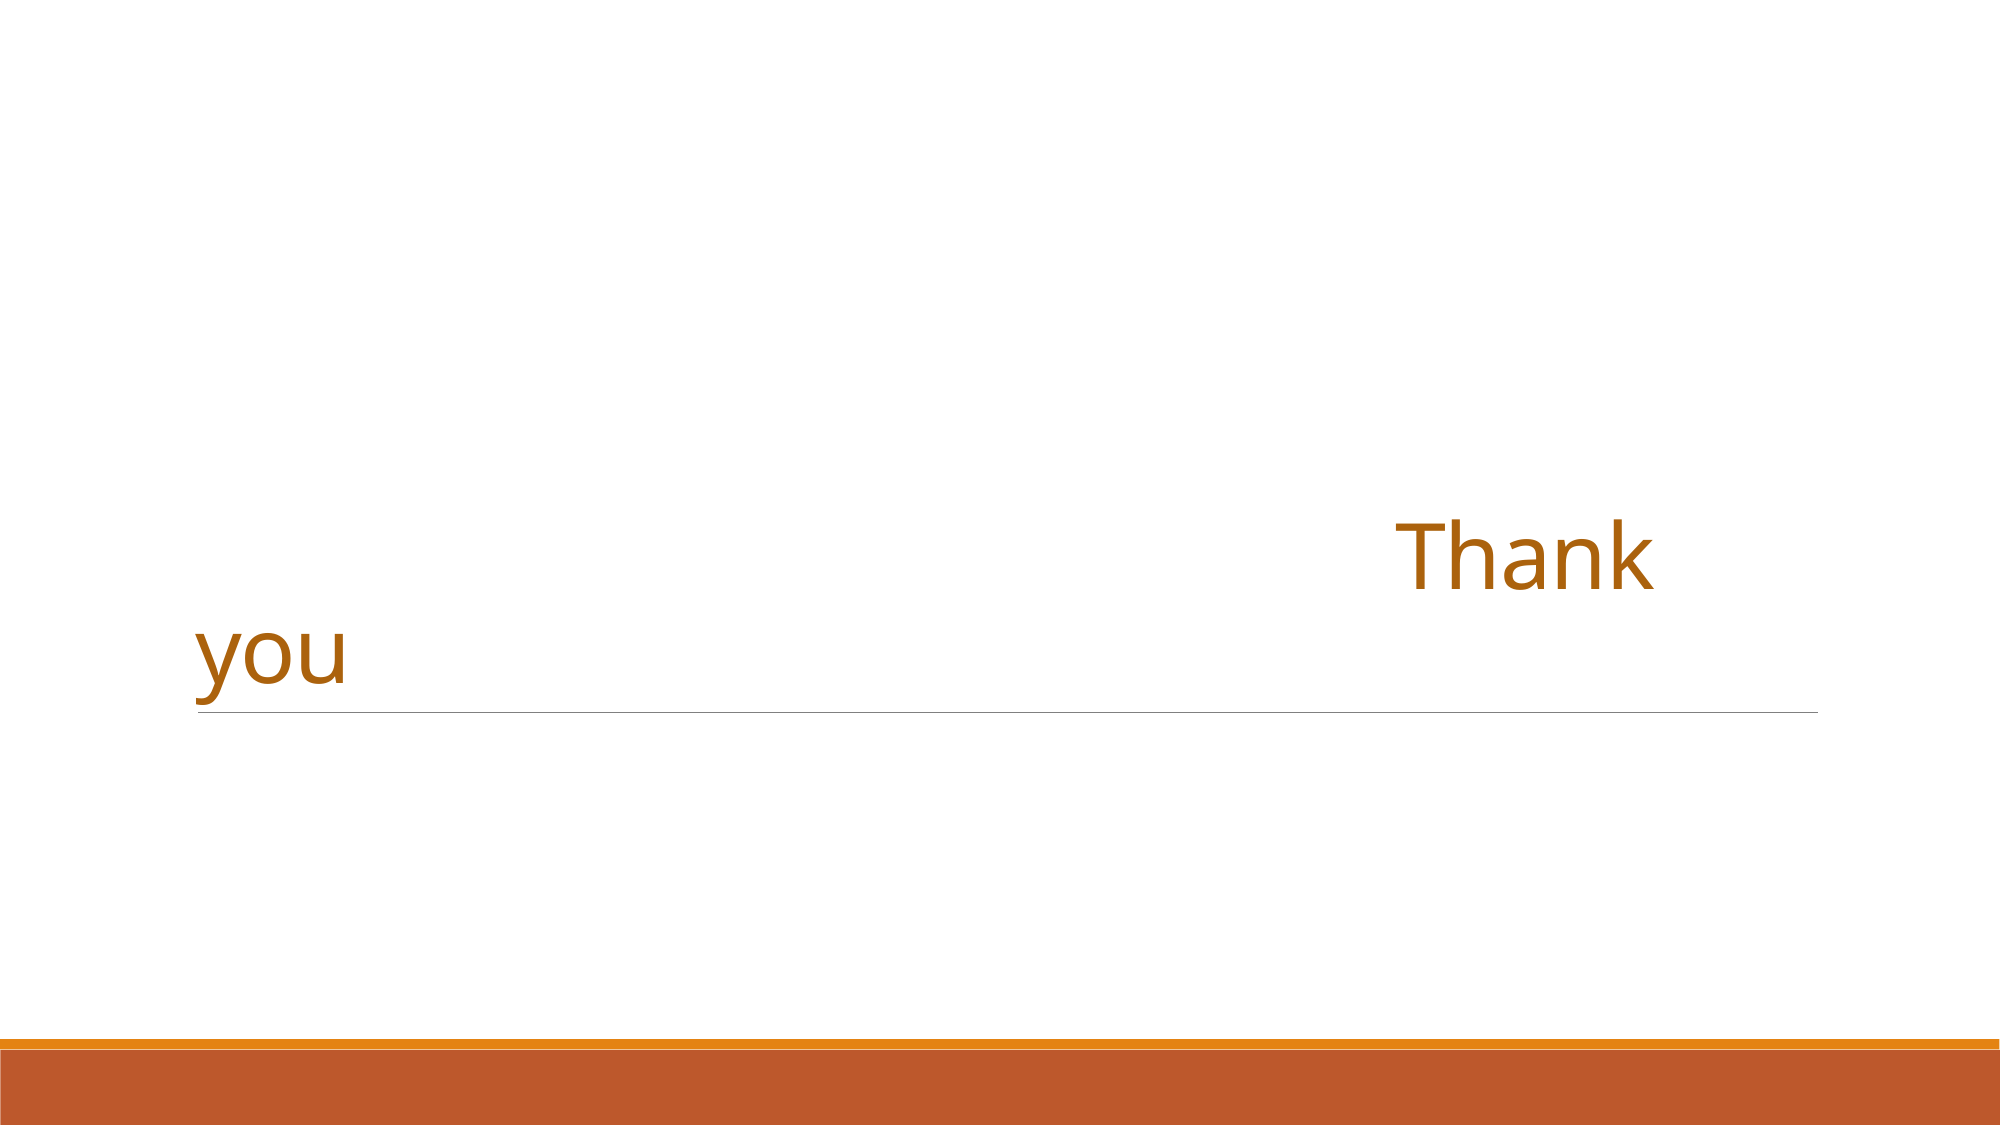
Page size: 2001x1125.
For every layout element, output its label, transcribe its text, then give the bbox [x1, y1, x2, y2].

title Thank you [180, 124, 1830, 710]
